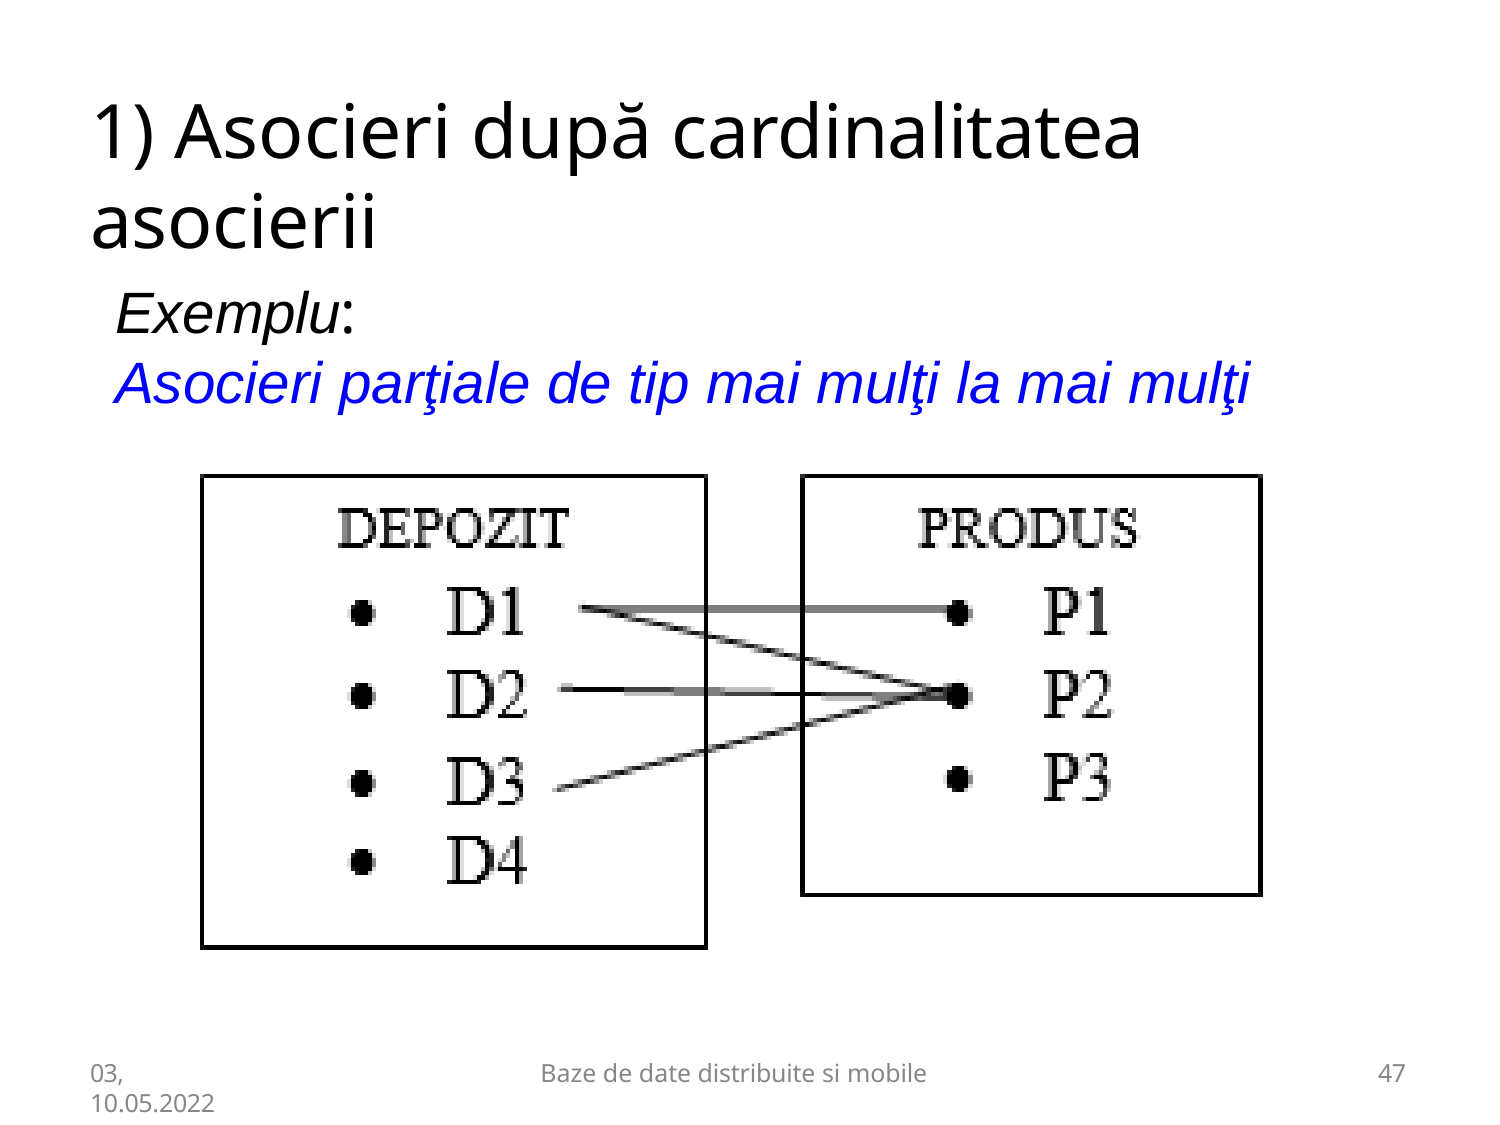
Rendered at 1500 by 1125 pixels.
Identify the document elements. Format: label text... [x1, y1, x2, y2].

footer 03, 10.05.2022 [87, 1055, 288, 1125]
text_box Exemplu: Asocieri parţiale de tip mai mulţi la mai mulţi [113, 273, 1251, 416]
slide_number Baze de date distribuite si mobile [538, 1055, 960, 1125]
title 1) Asocieri după cardinalitatea asocierii [87, 35, 1413, 272]
picture [199, 474, 1263, 951]
slide_number 12 [1371, 1055, 1419, 1125]
